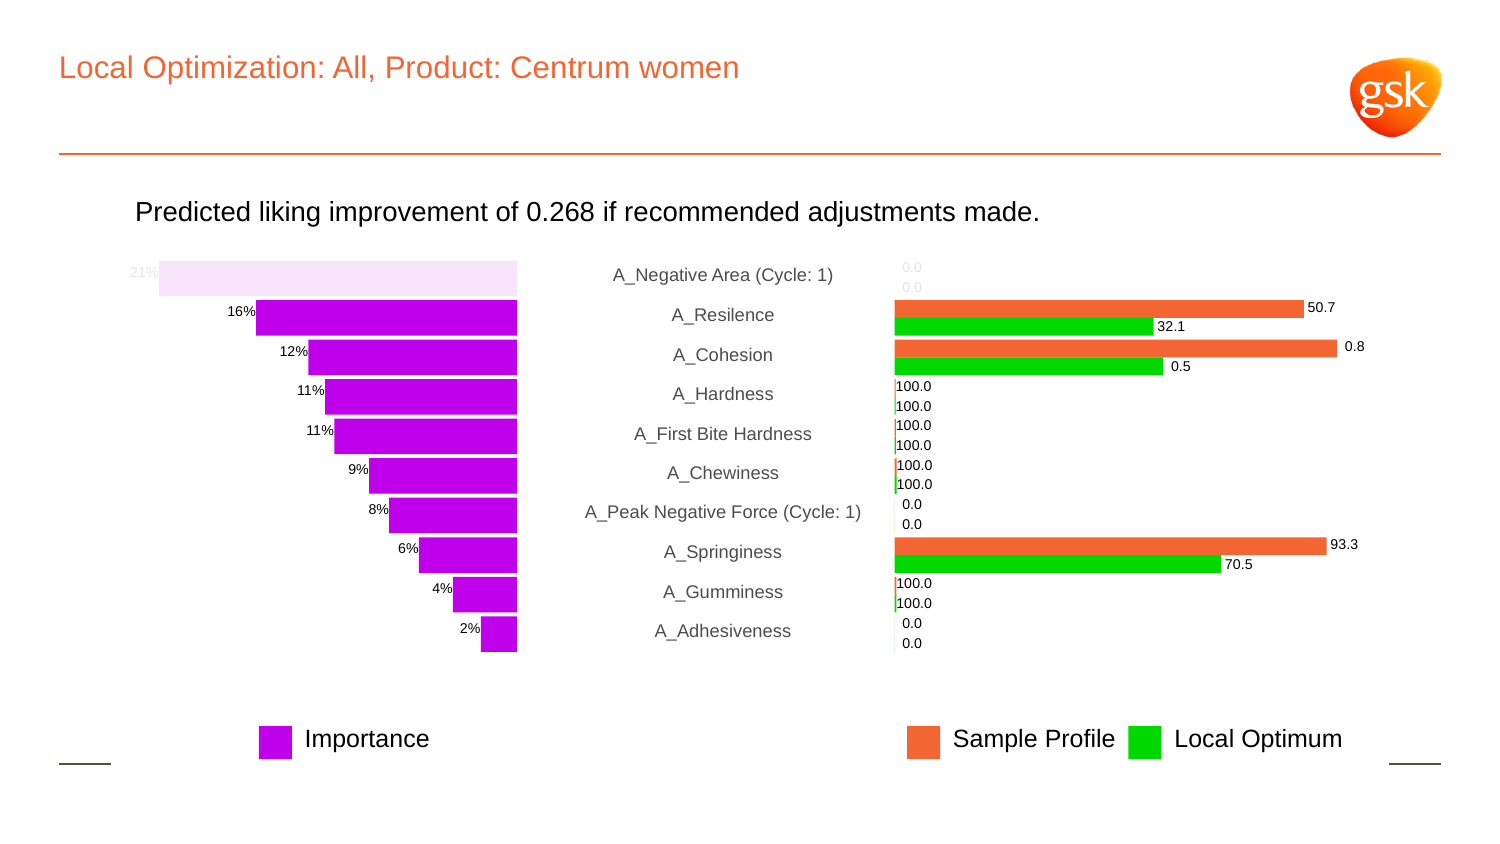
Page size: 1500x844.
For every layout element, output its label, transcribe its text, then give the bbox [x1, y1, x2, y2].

picture [1333, 38, 1457, 157]
title Local Optimization: All, Product: Centrum women [58, 47, 1302, 86]
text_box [112, 194, 1388, 796]
